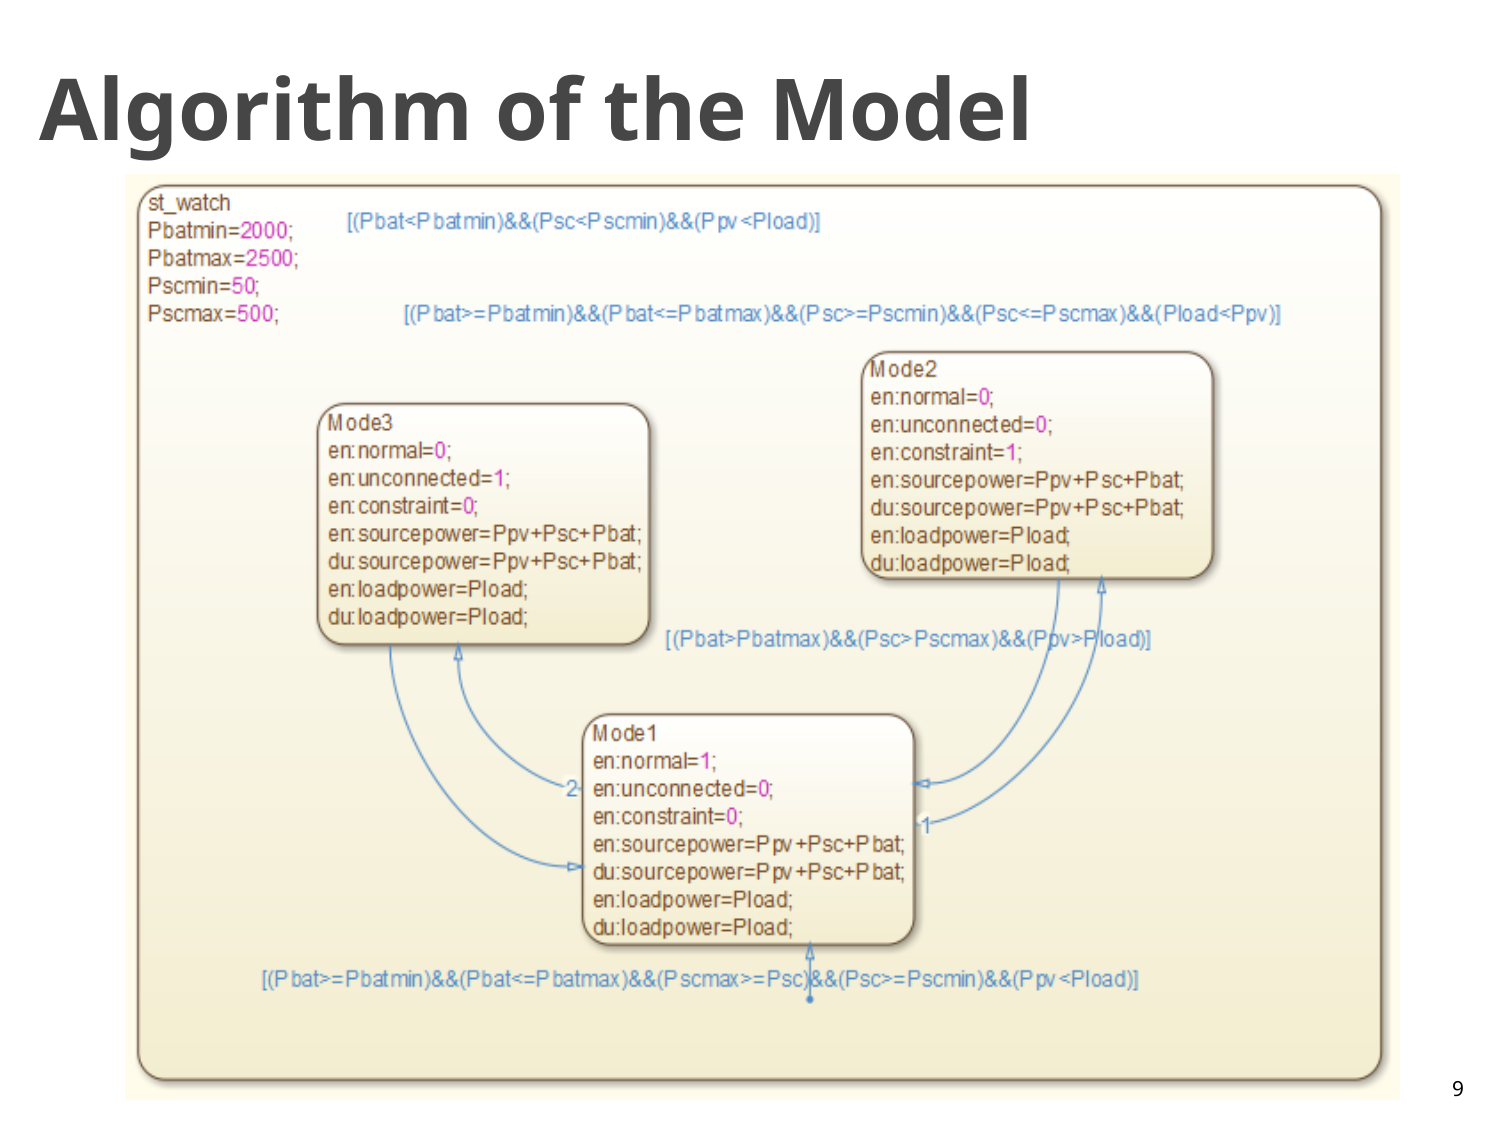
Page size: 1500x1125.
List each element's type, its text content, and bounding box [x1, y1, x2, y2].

picture [124, 174, 1401, 1101]
title Algorithm of the Model [24, 12, 1375, 200]
slide_number 9 [1418, 1051, 1479, 1112]
